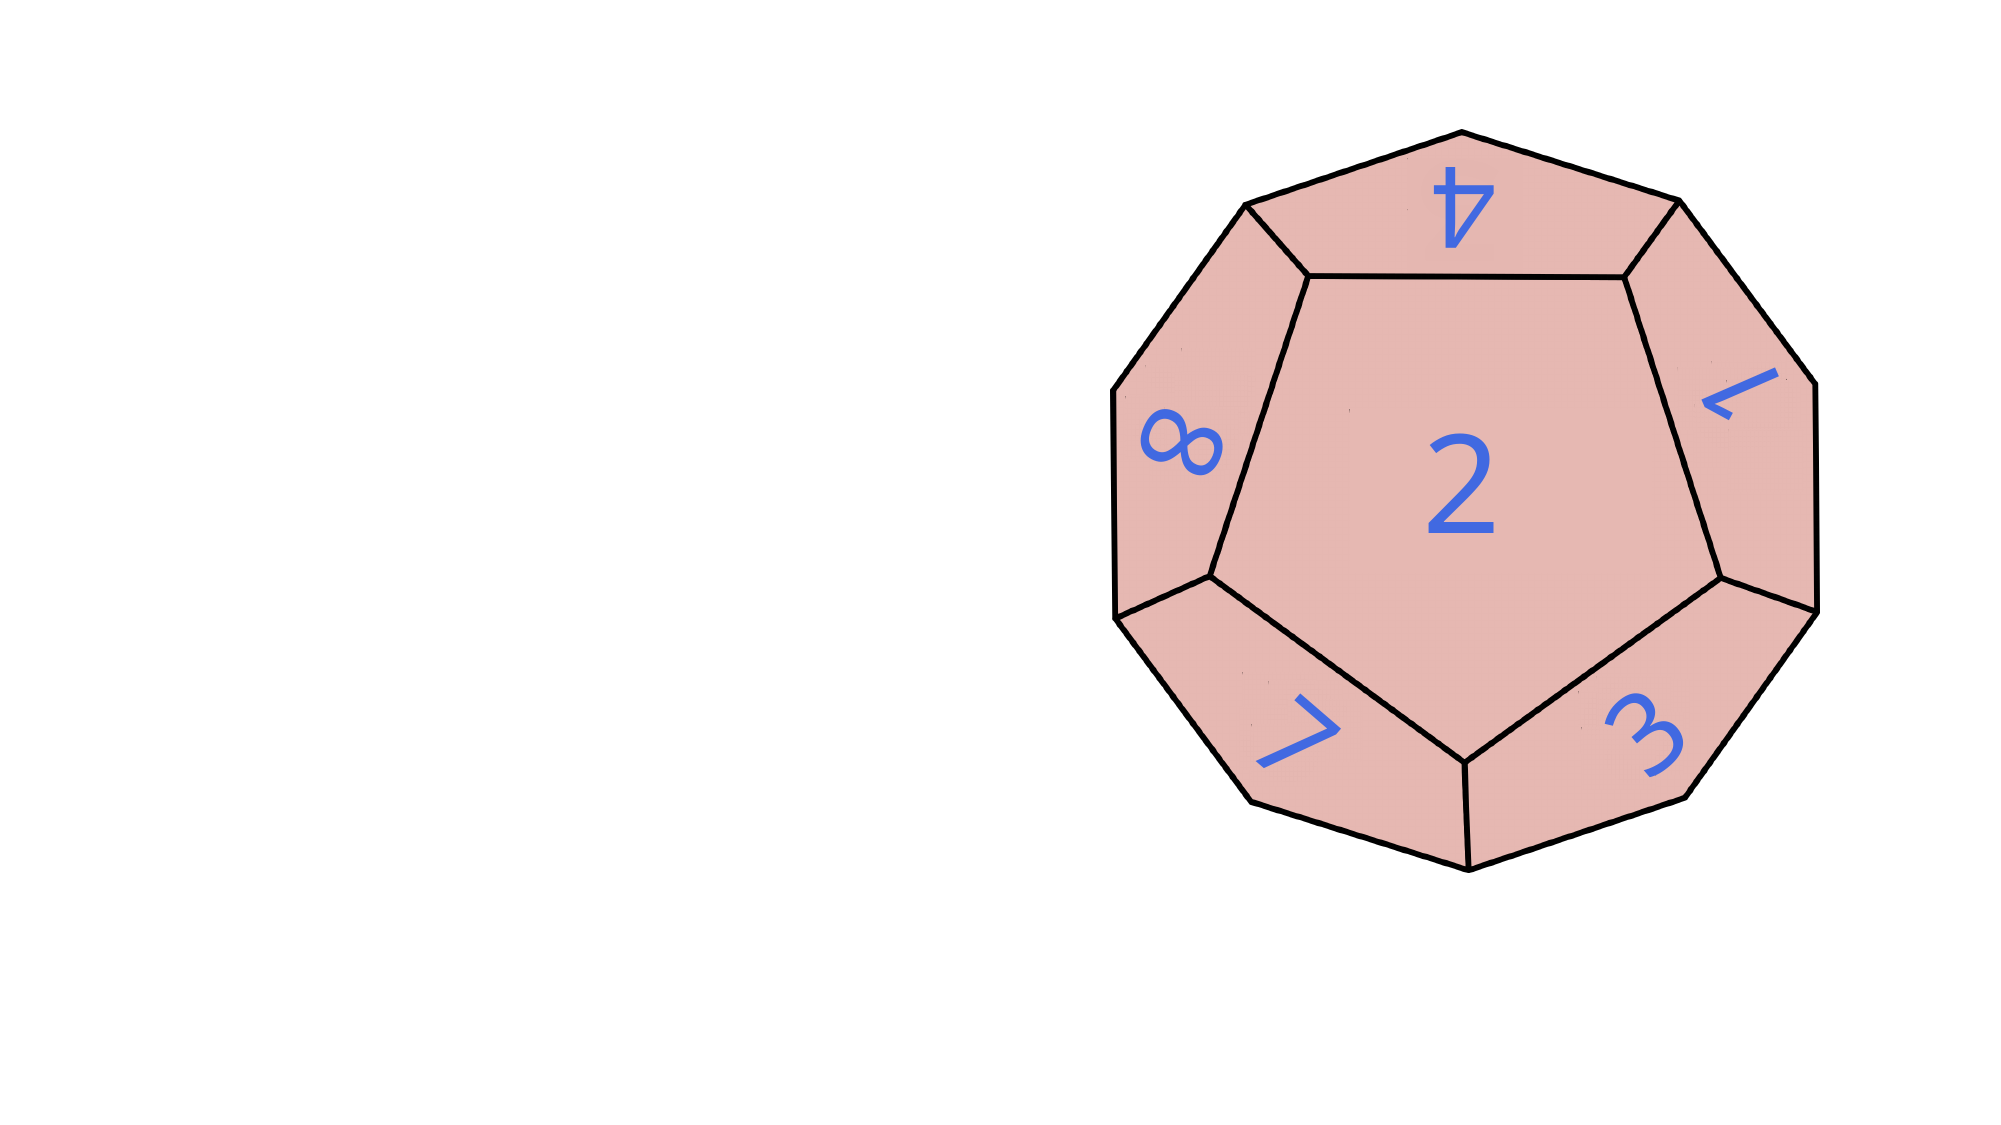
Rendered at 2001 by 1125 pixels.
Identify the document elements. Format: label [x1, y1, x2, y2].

text_box [1064, 93, 1873, 914]
